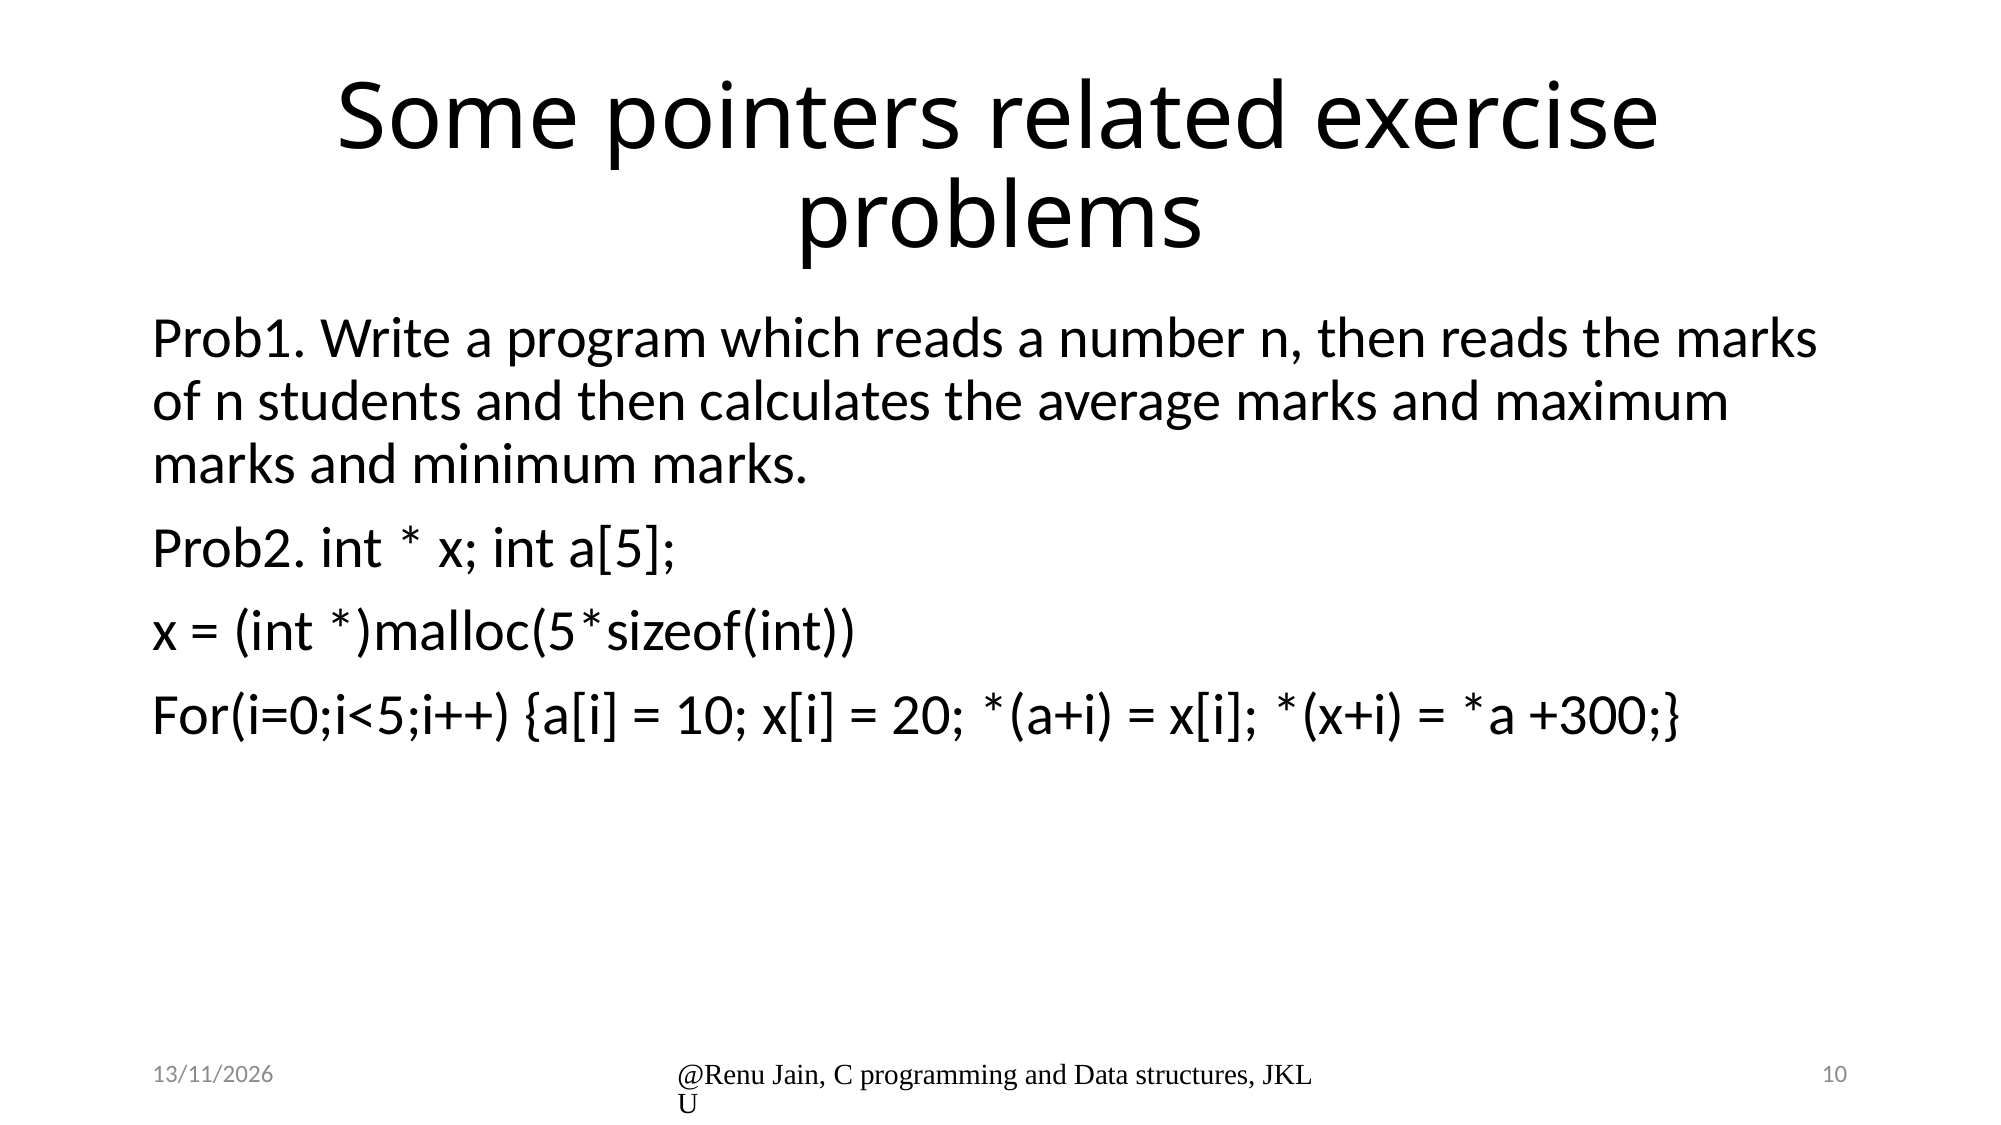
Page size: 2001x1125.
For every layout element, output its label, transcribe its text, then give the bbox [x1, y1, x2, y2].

slide_number 10 [1412, 1042, 1863, 1103]
title Some pointers related exercise problems [137, 59, 1863, 278]
footer @Renu Jain, C programming and Data structures, JKLU [662, 1042, 1338, 1103]
list Prob1. Write a program which reads a number n, then reads the marks of n students and then calculates the average marks and maximum marks and minimum marks. Prob2. int * x; int a[5]; x = (int *)malloc(5*sizeof(int)) For(i=0;i<5;i++) {a[i] = 10; x[i] = 20; *(a+i) = x[i]; *(x+i) = *a +300;} [137, 299, 1863, 1014]
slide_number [137, 1042, 588, 1103]
